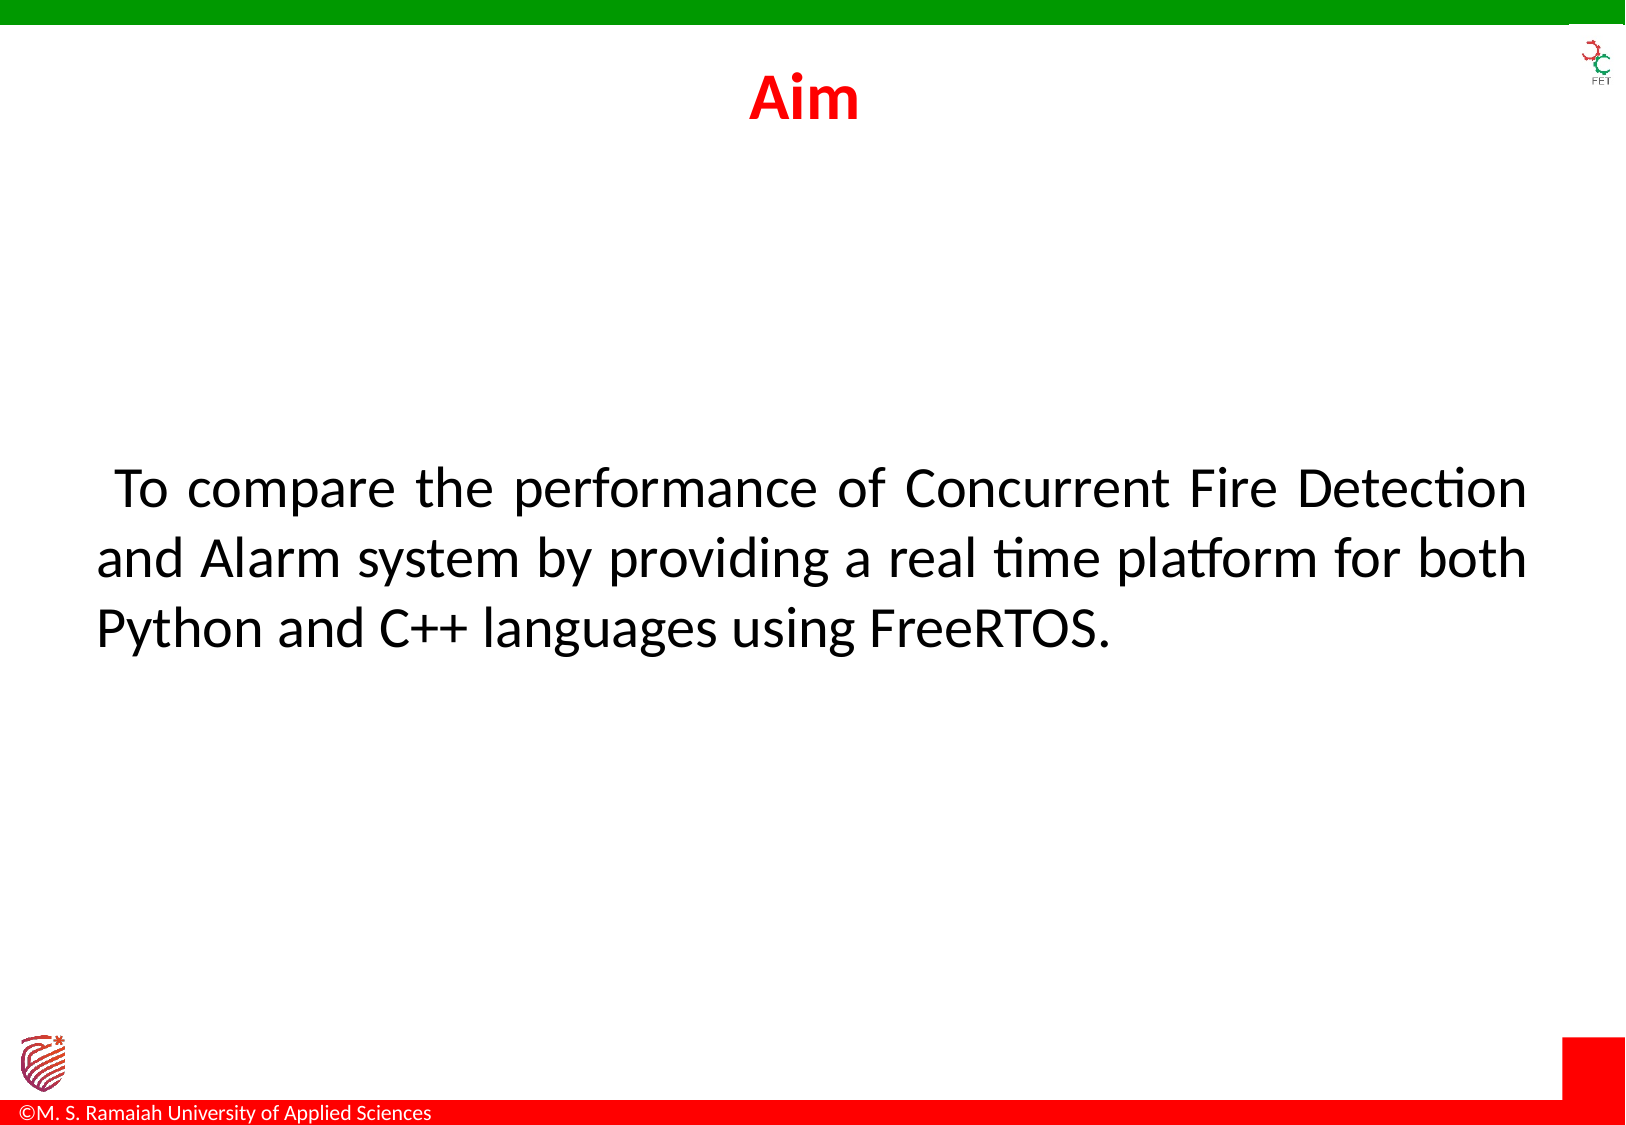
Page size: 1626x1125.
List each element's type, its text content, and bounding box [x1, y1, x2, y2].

list To compare the performance of Concurrent Fire Detection and Alarm system by providing a real time platform for both Python and C++ languages using FreeRTOS. [81, 196, 1544, 1005]
picture [1569, 24, 1623, 100]
title Aim [81, 45, 1544, 161]
picture [21, 1035, 65, 1092]
